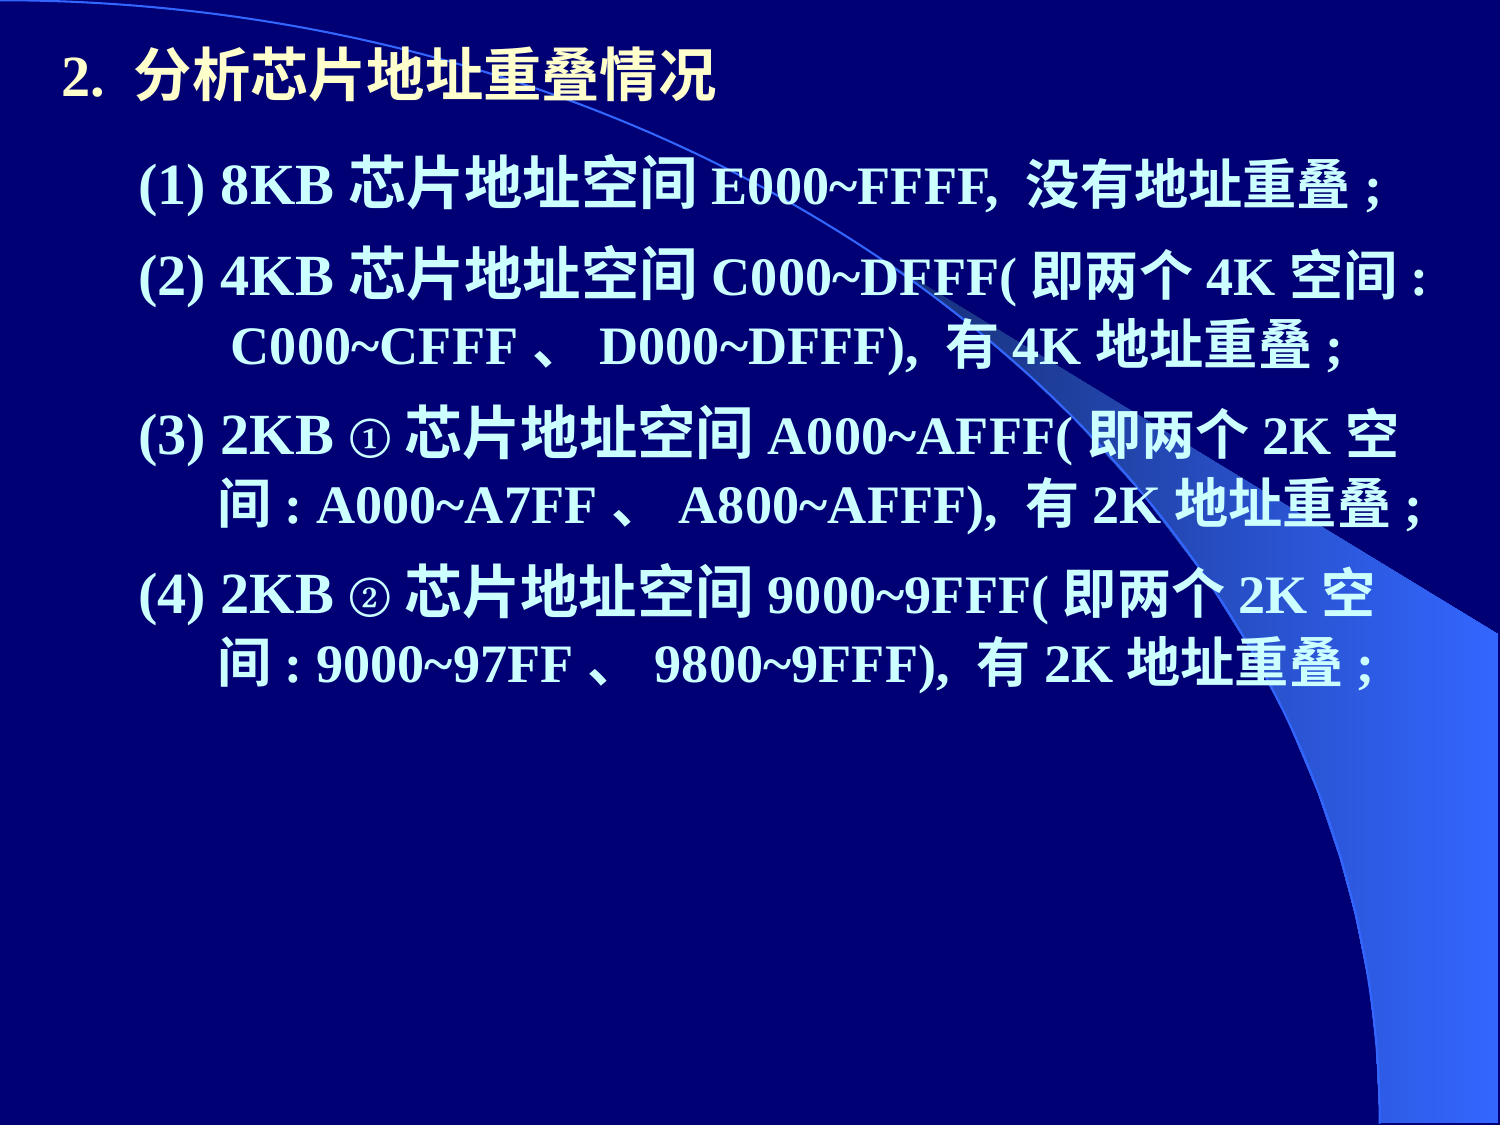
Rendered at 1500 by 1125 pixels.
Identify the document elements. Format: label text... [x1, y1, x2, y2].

text_box (1) 8KB芯片地址空间E000~FFFF, 没有地址重叠; (2) 4KB芯片地址空间C000~DFFF(即两个4K空间: C000~CFFF、D000~DFFF), 有4K地址重叠; (3) 2KB ①芯片地址空间A000~AFFF(即两个2K空间: A000~A7FF、A800~AFFF), 有2K地址重叠; (4) 2KB ②芯片地址空间9000~9FFF(即两个2K空间: 9000~97FF、9800~9FFF), 有2K地址重叠; [123, 135, 1437, 701]
text_box 2. 分析芯片地址重叠情况 [46, 31, 732, 116]
